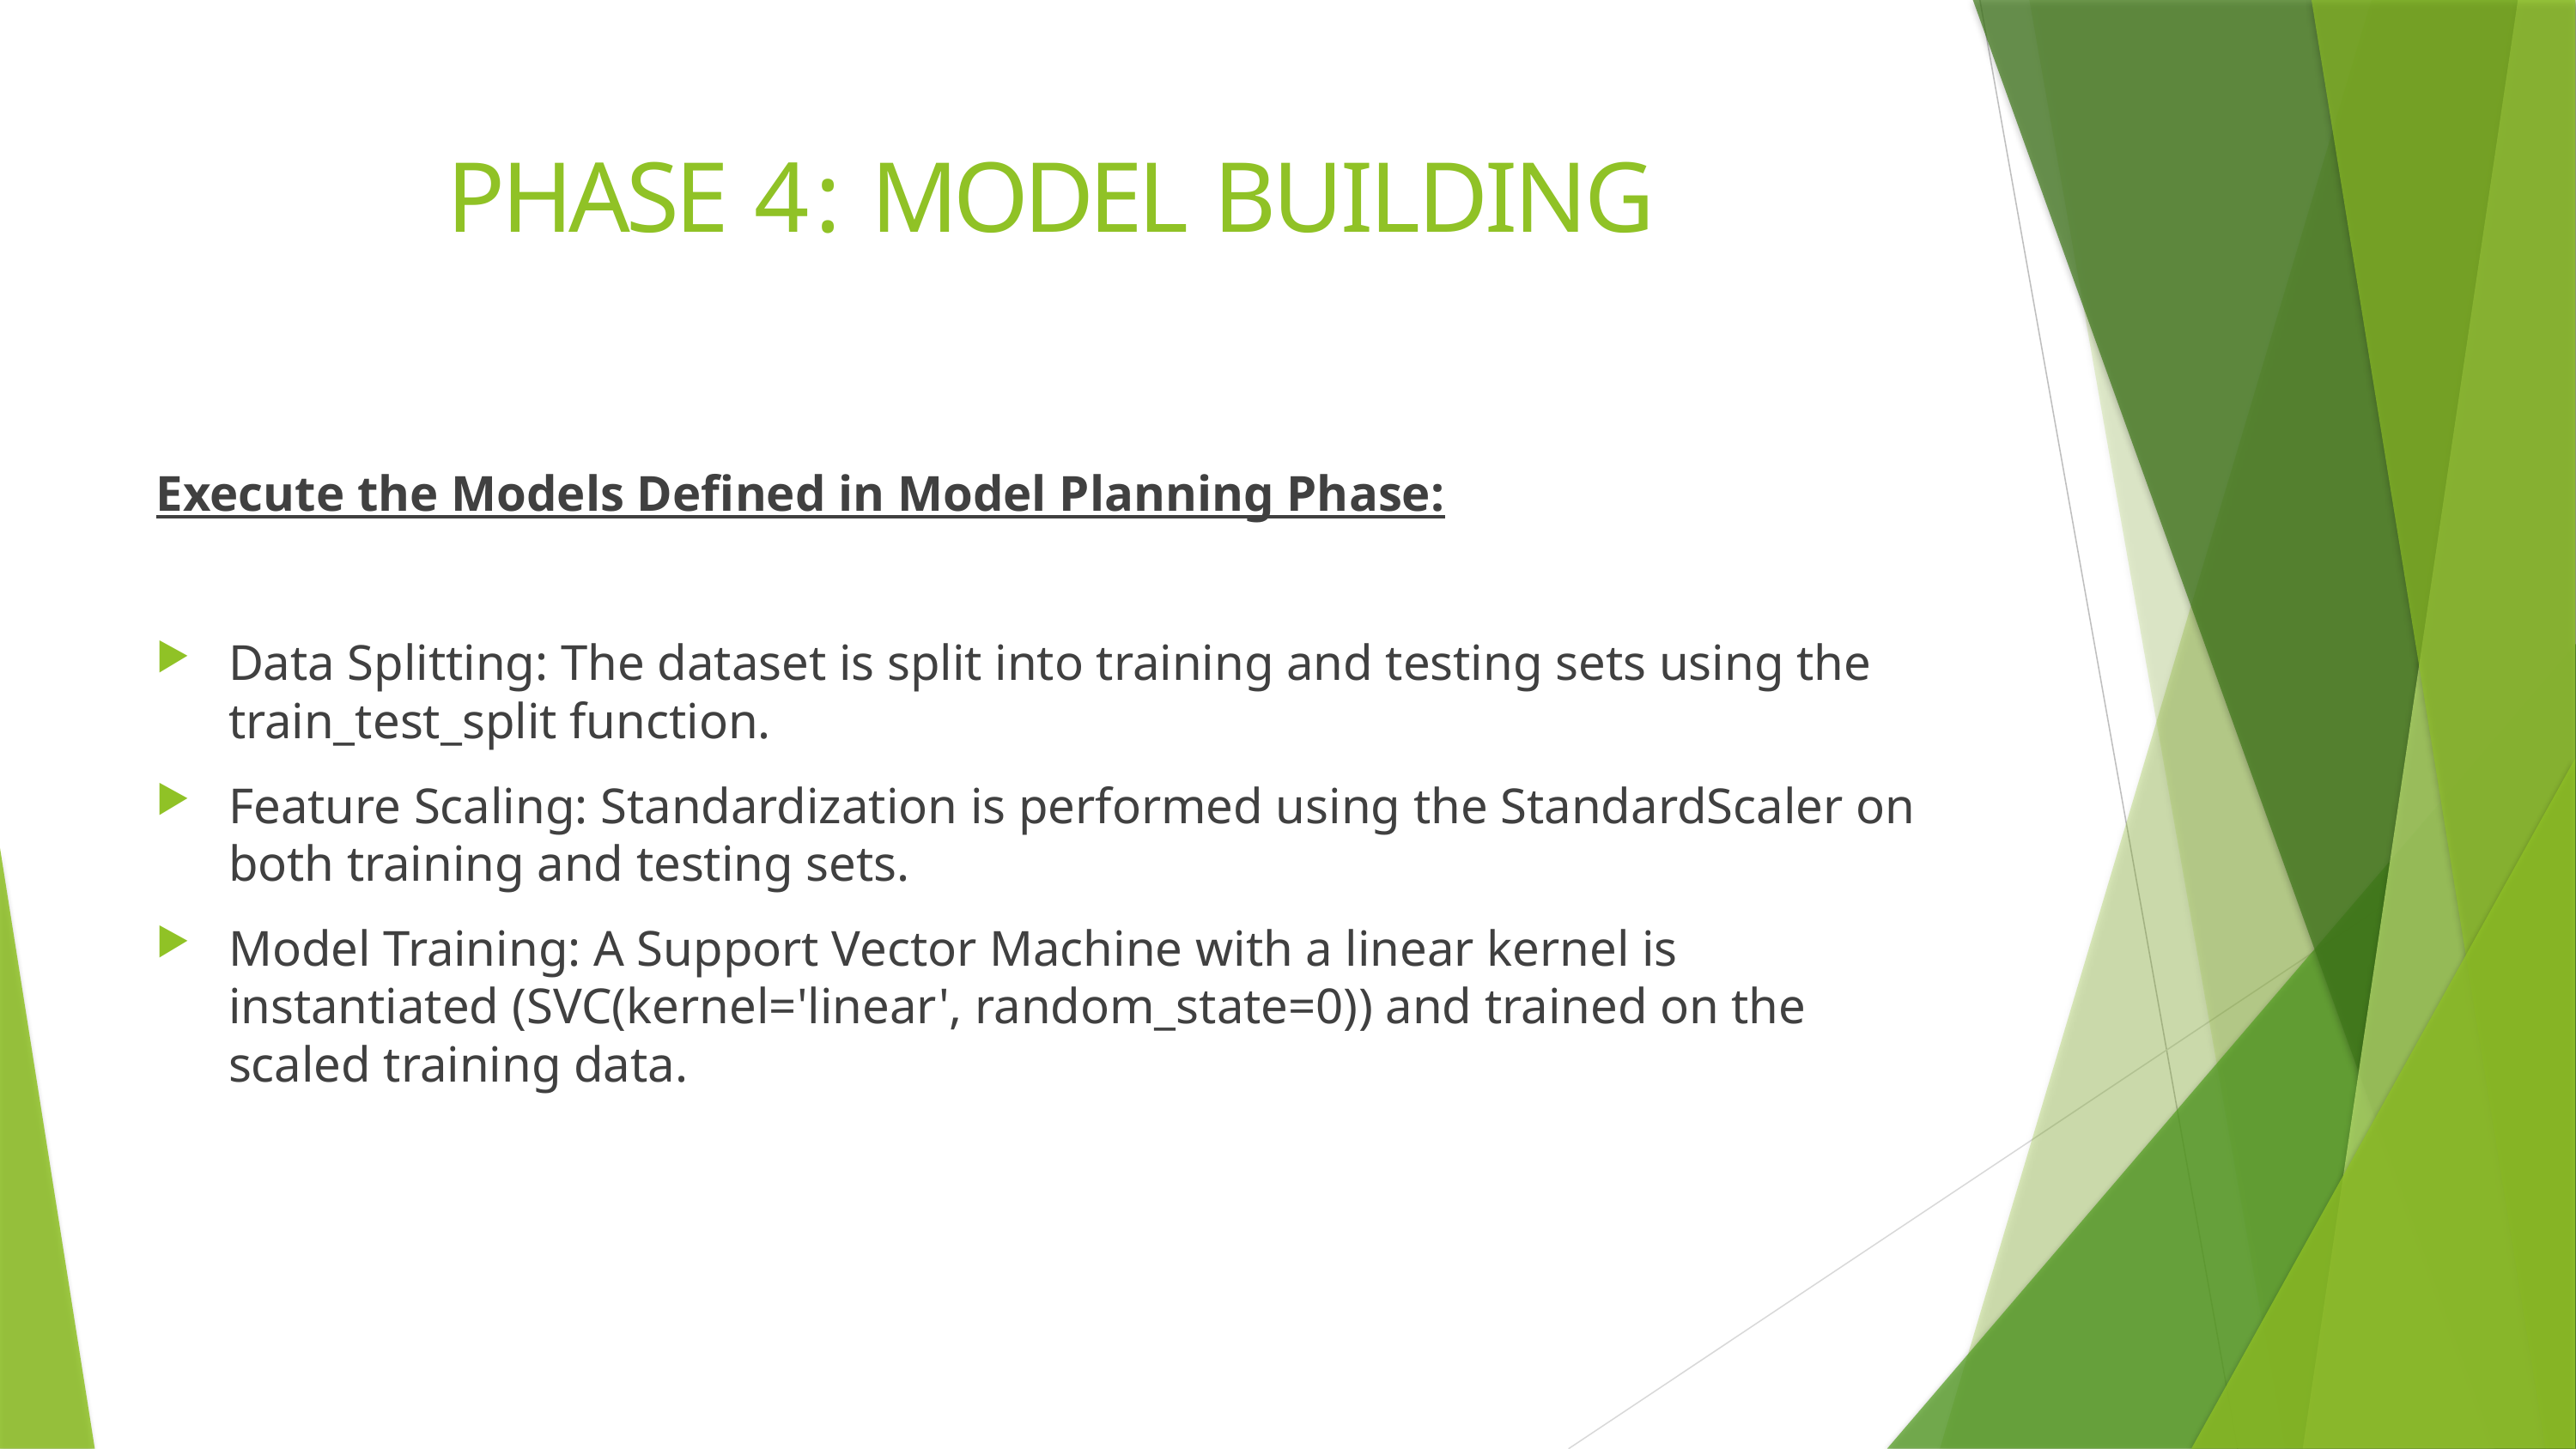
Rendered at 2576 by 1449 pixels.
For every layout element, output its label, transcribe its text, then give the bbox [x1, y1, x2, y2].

list Execute the Models Defined in Model Planning Phase: Data Splitting: The dataset is split into training and testing sets using the train_test_split function. Feature Scaling: Standardization is performed using the StandardScaler on both training and testing sets. Model Training: A Support Vector Machine with a linear kernel is instantiated (SVC(kernel='linear', random_state=0)) and trained on the scaled training data. [143, 456, 1959, 1276]
title PHASE 4: MODEL BUILDING [143, 129, 1959, 408]
